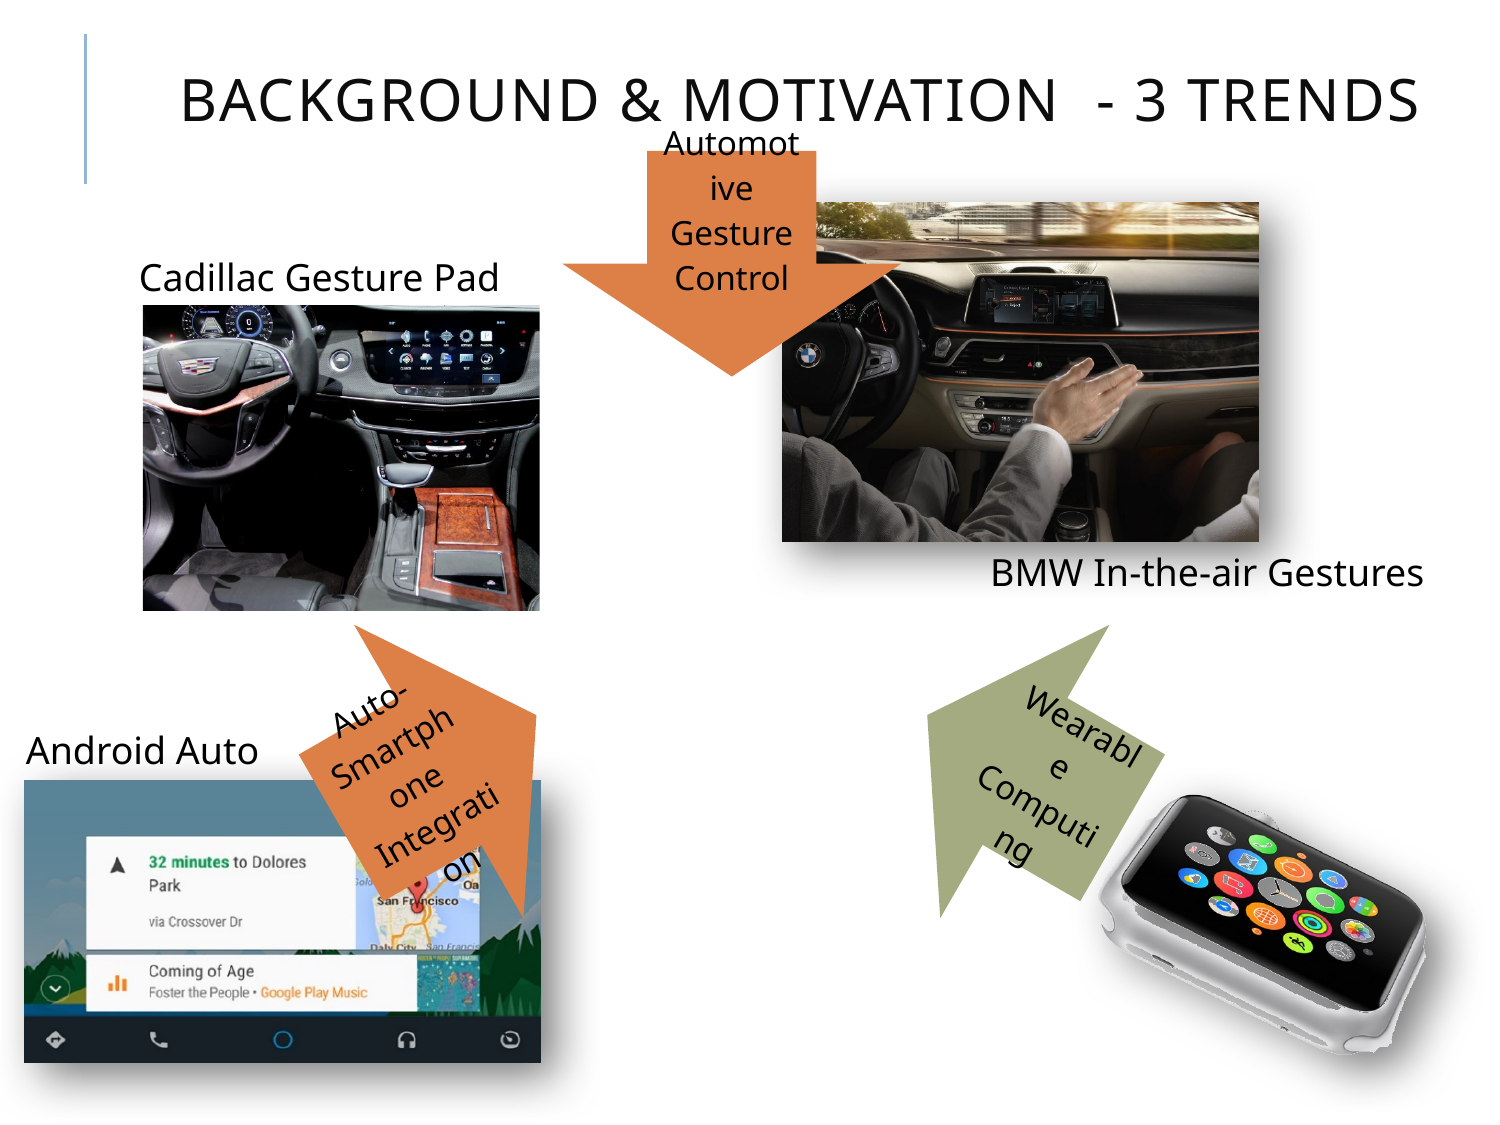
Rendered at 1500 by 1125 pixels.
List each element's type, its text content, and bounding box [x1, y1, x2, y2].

picture [24, 1010, 541, 1063]
text_box BMW In-the-air Gestures [1416, 541, 1440, 602]
title Background & Motivation - 3 Trends [164, 41, 1459, 169]
picture [1084, 774, 1432, 1063]
text_box Android Auto [11, 719, 46, 780]
picture [24, 780, 53, 1005]
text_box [53, 150, 1410, 1054]
